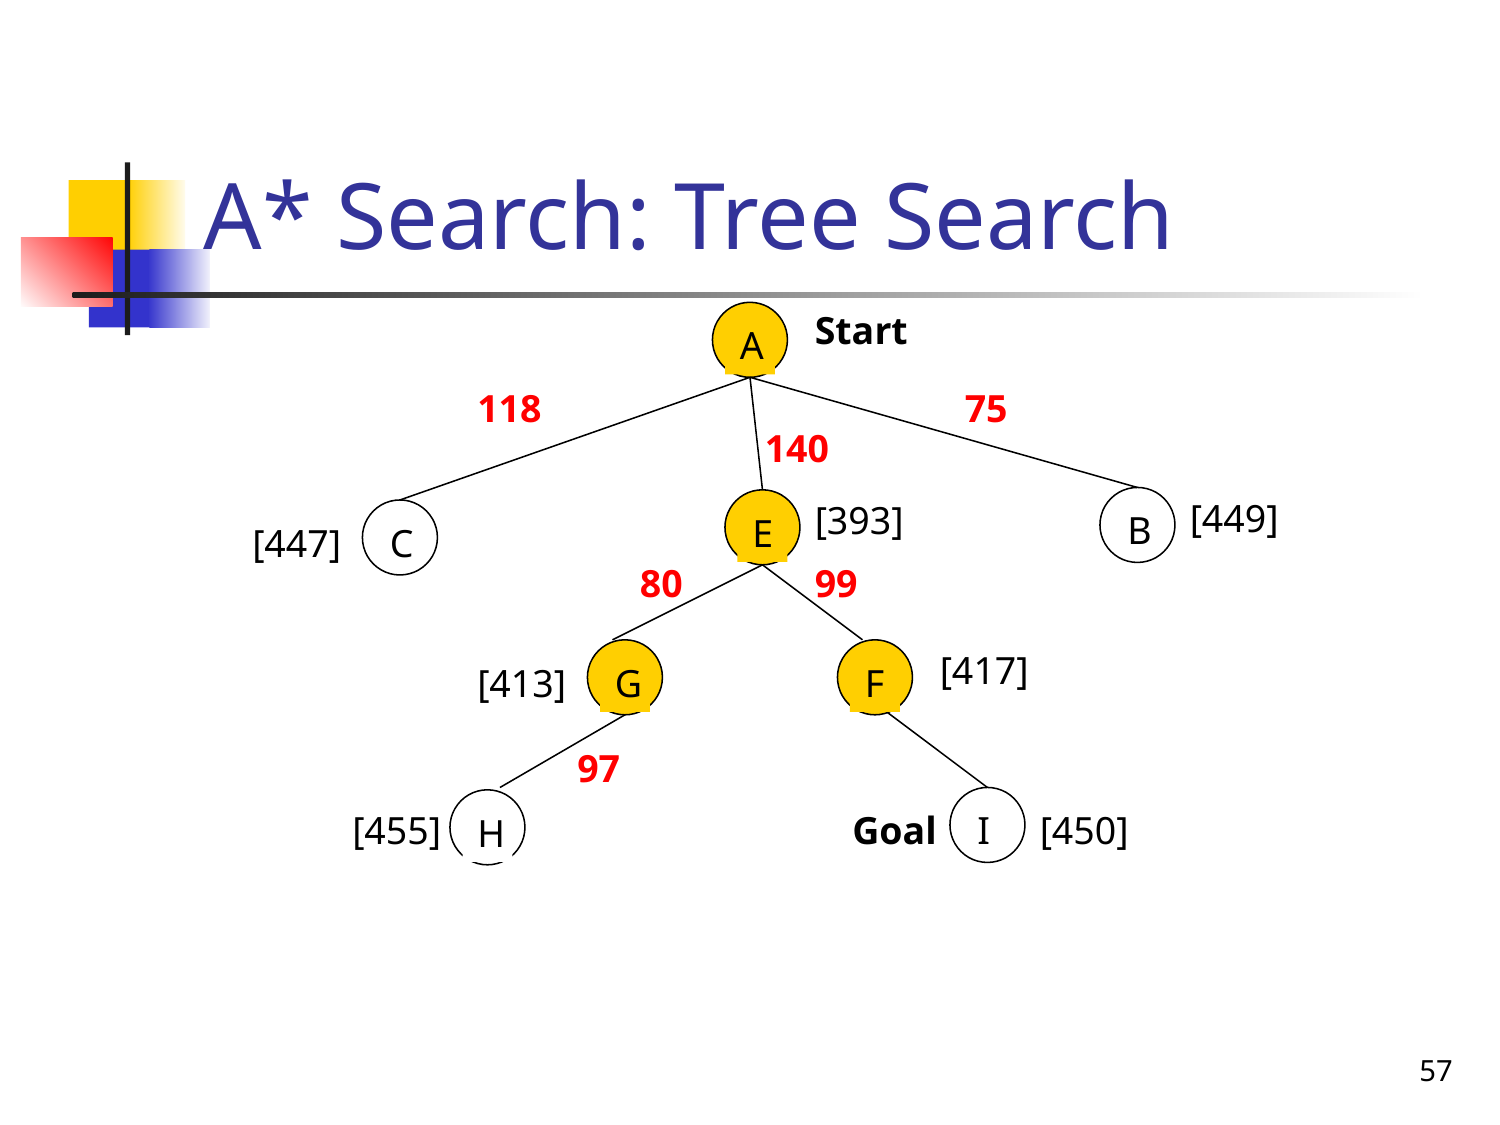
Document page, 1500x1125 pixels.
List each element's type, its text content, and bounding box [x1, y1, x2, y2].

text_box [712, 302, 788, 378]
text_box [447] [237, 512, 357, 573]
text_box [724, 489, 801, 566]
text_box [449, 789, 526, 866]
text_box 75 [950, 377, 1050, 438]
text_box [413] [462, 652, 582, 712]
text_box [417] [924, 639, 1050, 700]
text_box 99 [800, 552, 900, 612]
slide_number 57 [1154, 1023, 1468, 1100]
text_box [949, 787, 1026, 863]
text_box [393] [801, 489, 925, 550]
text_box Goal [837, 799, 944, 860]
title A* Search: Tree Search [188, 34, 1468, 276]
text_box [450] [1029, 799, 1150, 860]
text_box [587, 639, 663, 716]
text_box [449] [1176, 487, 1300, 548]
text_box 80 [624, 552, 725, 612]
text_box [362, 499, 438, 576]
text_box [1099, 487, 1176, 563]
text_box Start [800, 299, 1000, 360]
text_box [455] [337, 799, 444, 860]
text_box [837, 639, 913, 716]
text_box 140 [750, 417, 875, 477]
text_box 97 [562, 737, 663, 798]
text_box 118 [462, 377, 588, 438]
